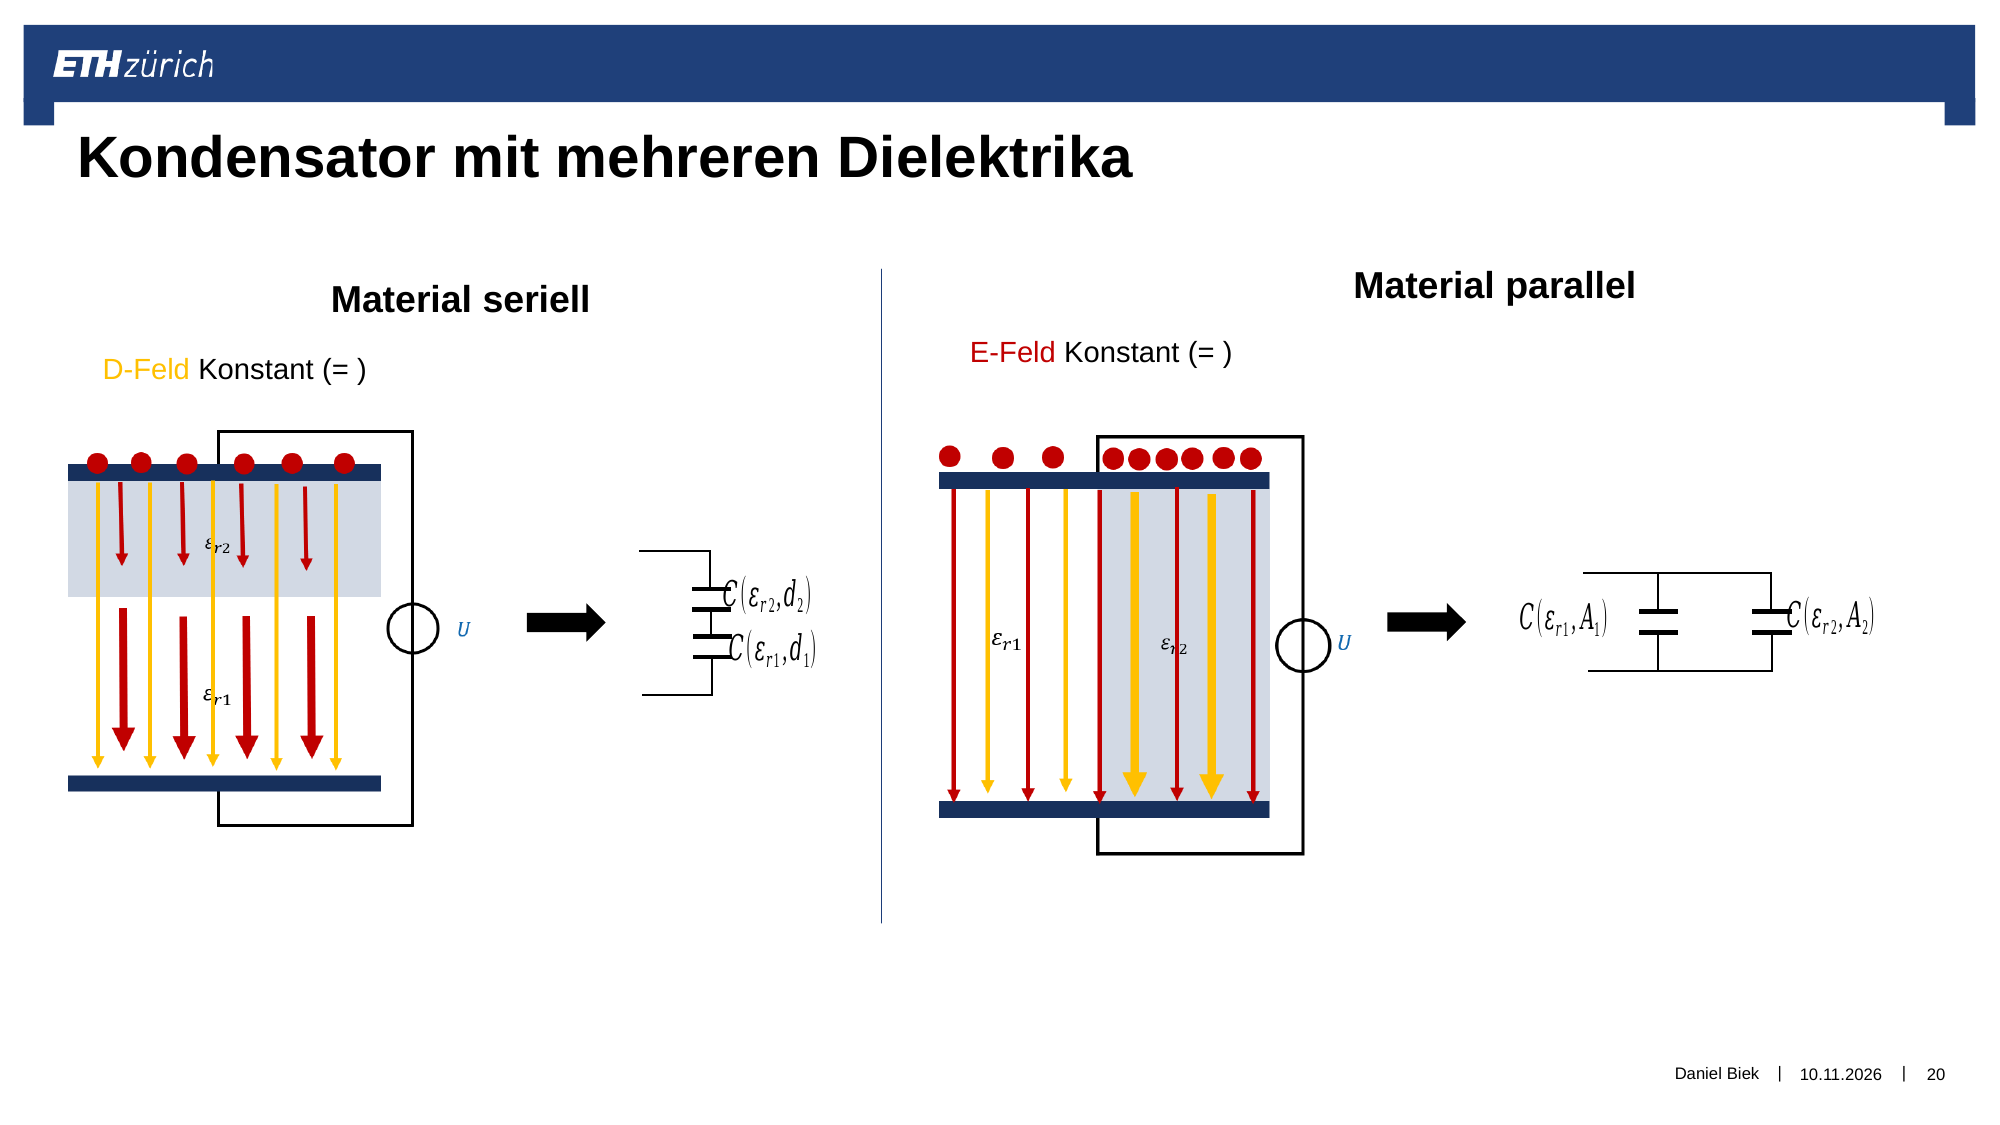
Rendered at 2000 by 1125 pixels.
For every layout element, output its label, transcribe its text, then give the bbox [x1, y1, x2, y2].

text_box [52, 342, 557, 863]
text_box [639, 550, 818, 696]
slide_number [1790, 1034, 1892, 1112]
text_box [1385, 600, 1469, 644]
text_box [927, 325, 1359, 881]
title Kondensator mit mehreren Dielektrika [53, 101, 1947, 269]
text_box Material parallel [1338, 253, 1652, 314]
text_box [562, 601, 608, 644]
slide_number 20 [1906, 1034, 1966, 1112]
text_box Material seriell [316, 268, 607, 328]
footer Daniel Biek [999, 1034, 1760, 1111]
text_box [1519, 572, 1876, 671]
